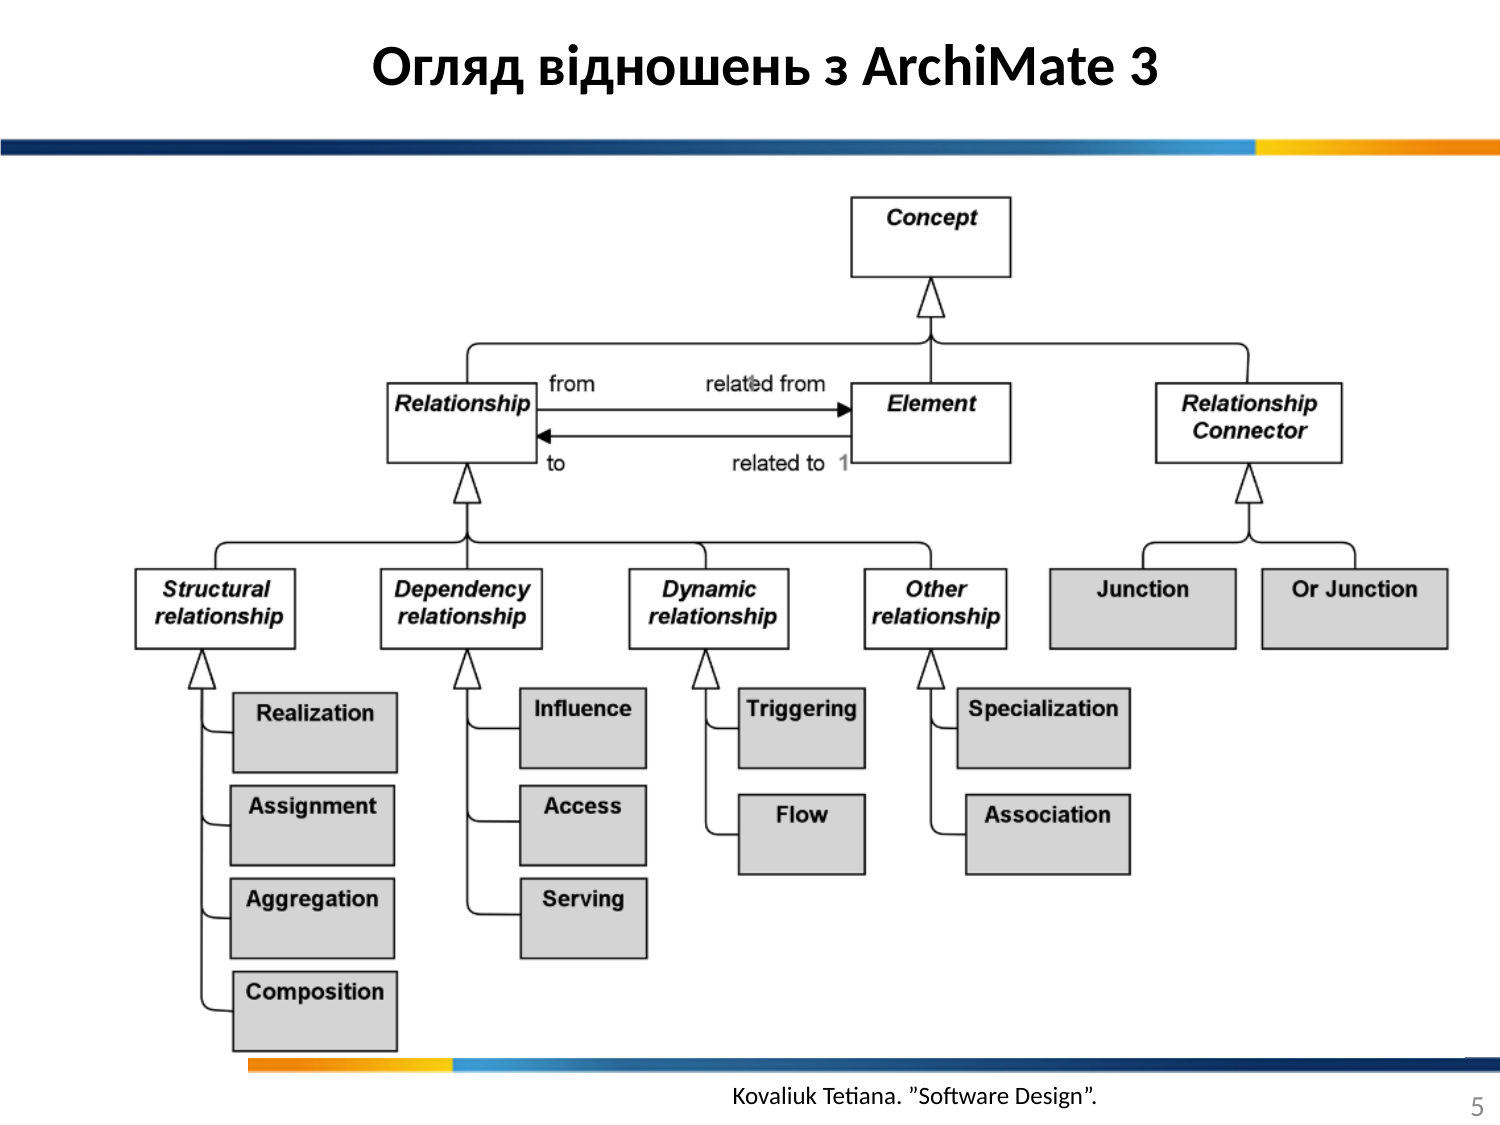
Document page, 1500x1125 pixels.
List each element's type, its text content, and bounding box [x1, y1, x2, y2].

slide_number 5 [1428, 1083, 1500, 1125]
text_box Огляд відношень з ArchiMate 3 [357, 20, 1174, 105]
picture [2, 139, 1500, 155]
picture [129, 179, 1500, 1073]
